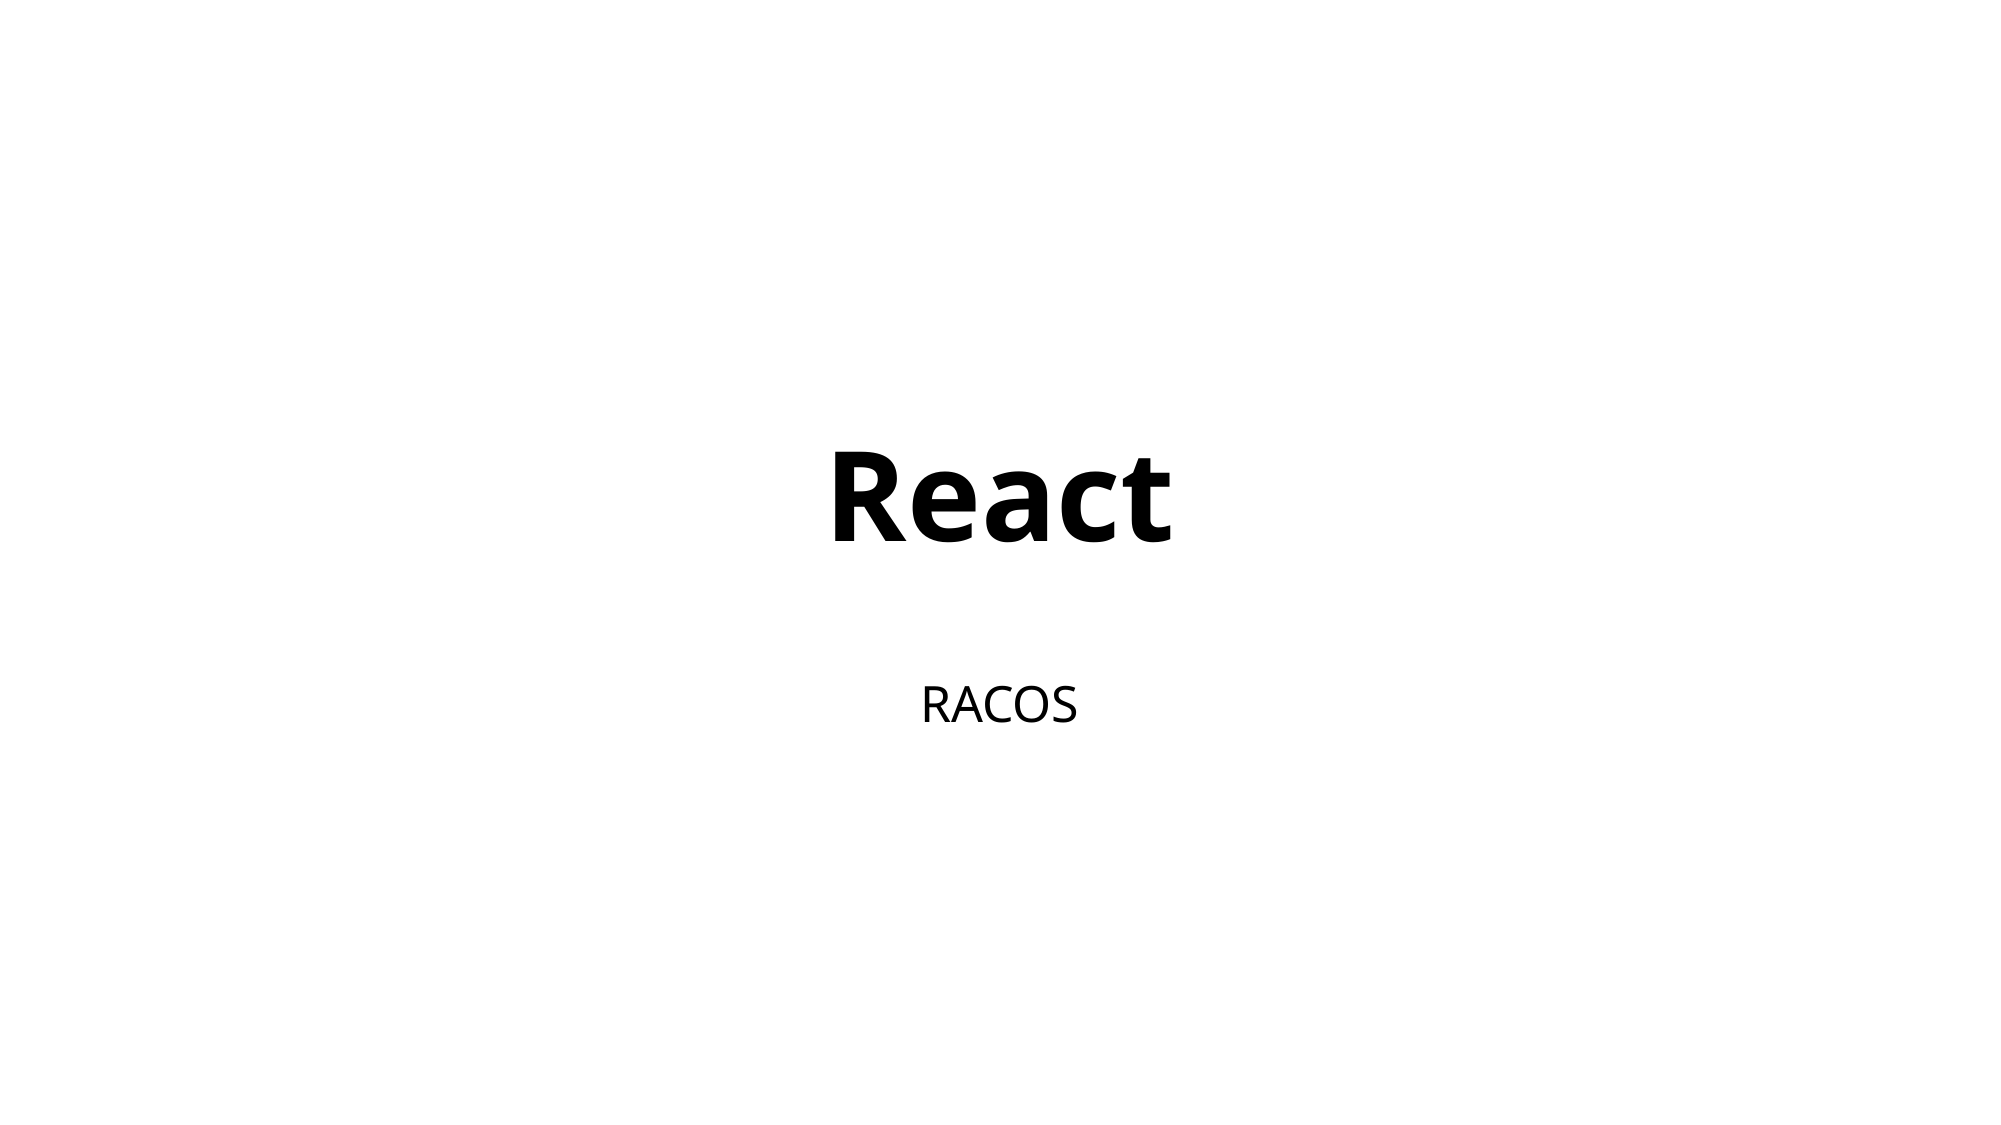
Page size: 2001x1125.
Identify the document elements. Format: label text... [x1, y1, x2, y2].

subtitle RACOS [249, 590, 1750, 863]
title React [249, 184, 1750, 576]
